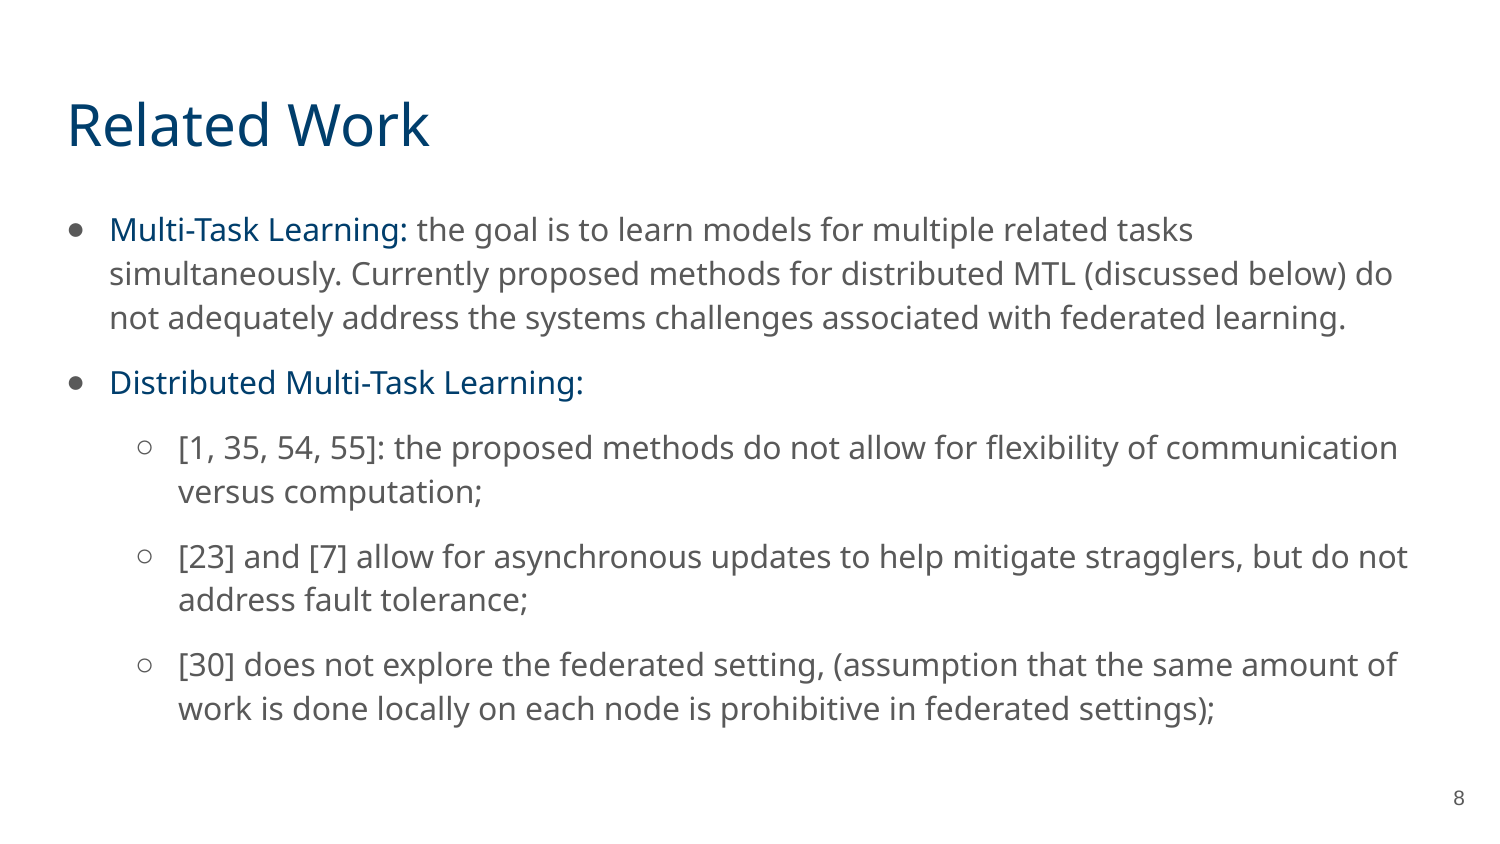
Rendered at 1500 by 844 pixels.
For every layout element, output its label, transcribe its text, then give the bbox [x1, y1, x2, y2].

slide_number 8 [1389, 764, 1480, 830]
title Related Work [51, 72, 1449, 167]
list Multi-Task Learning: the goal is to learn models for multiple related tasks simultaneously. Currently proposed methods for distributed MTL (discussed below) do not adequately address the systems challenges associated with federated learning. Distributed Multi-Task Learning: [1, 35, 54, 55]: the proposed methods do not allow for flexibility of communication versus computation; [23] and [7] allow for asynchronous updates to help mitigate stragglers, but do not address fault tolerance; [30] does not explore the federated setting, (assumption that the same amount of work is done locally on each node is prohibitive in federated settings); [51, 189, 1449, 750]
